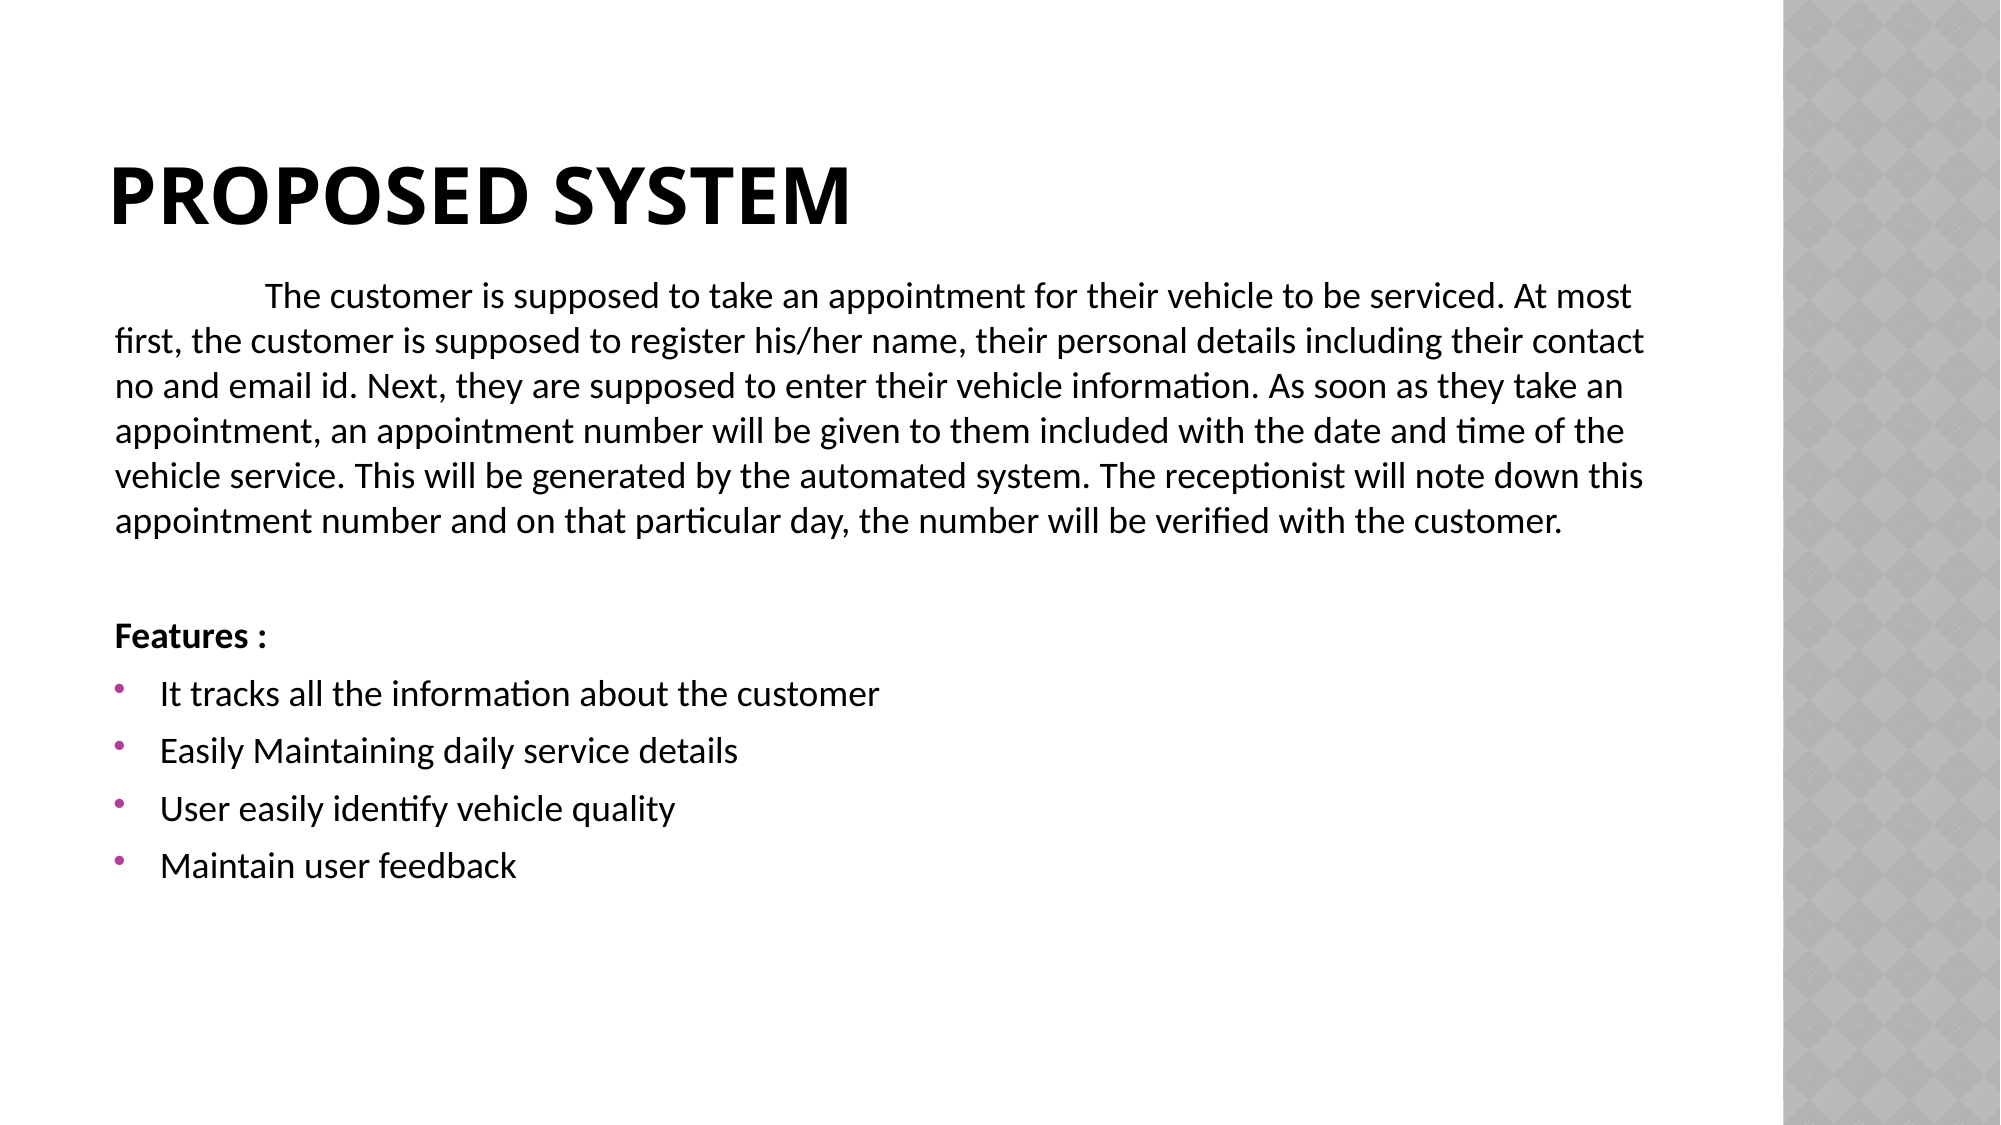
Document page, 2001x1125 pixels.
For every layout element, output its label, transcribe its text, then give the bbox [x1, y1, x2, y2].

list The customer is supposed to take an appointment for their vehicle to be serviced. At most first, the customer is supposed to register his/her name, their personal details including their contact no and email id. Next, they are supposed to enter their vehicle information. As soon as they take an appointment, an appointment number will be given to them included with the date and time of the vehicle service. This will be generated by the automated system. The receptionist will note down this appointment number and on that particular day, the number will be verified with the customer. Features : It tracks all the information about the customer Easily Maintaining daily service details User easily identify vehicle quality Maintain user feedback [99, 264, 1684, 1059]
title PROPOSED SYSTEM [99, 52, 1684, 240]
